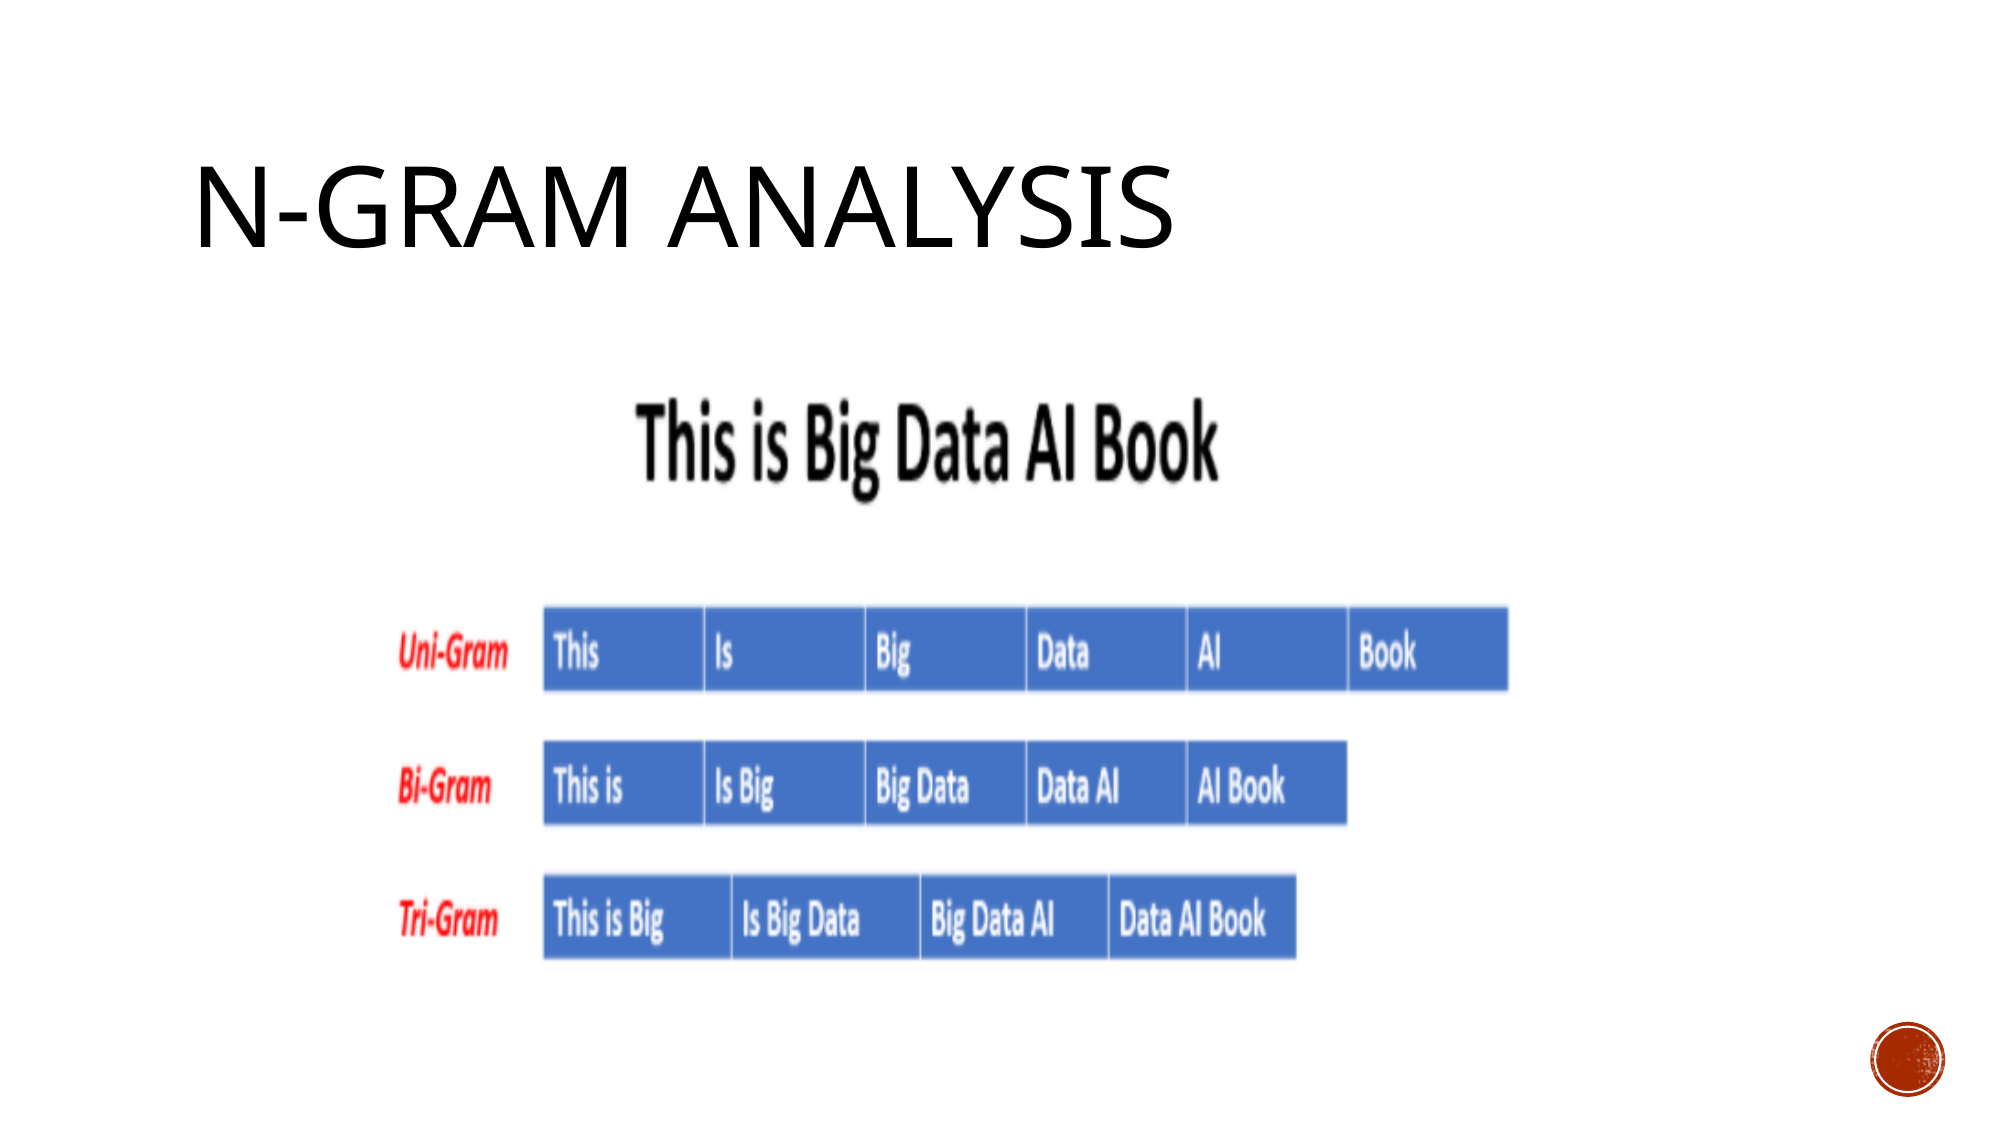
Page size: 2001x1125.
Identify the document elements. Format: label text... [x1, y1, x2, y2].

title N-Gram Analysis [175, 79, 1826, 344]
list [199, 350, 1694, 1061]
